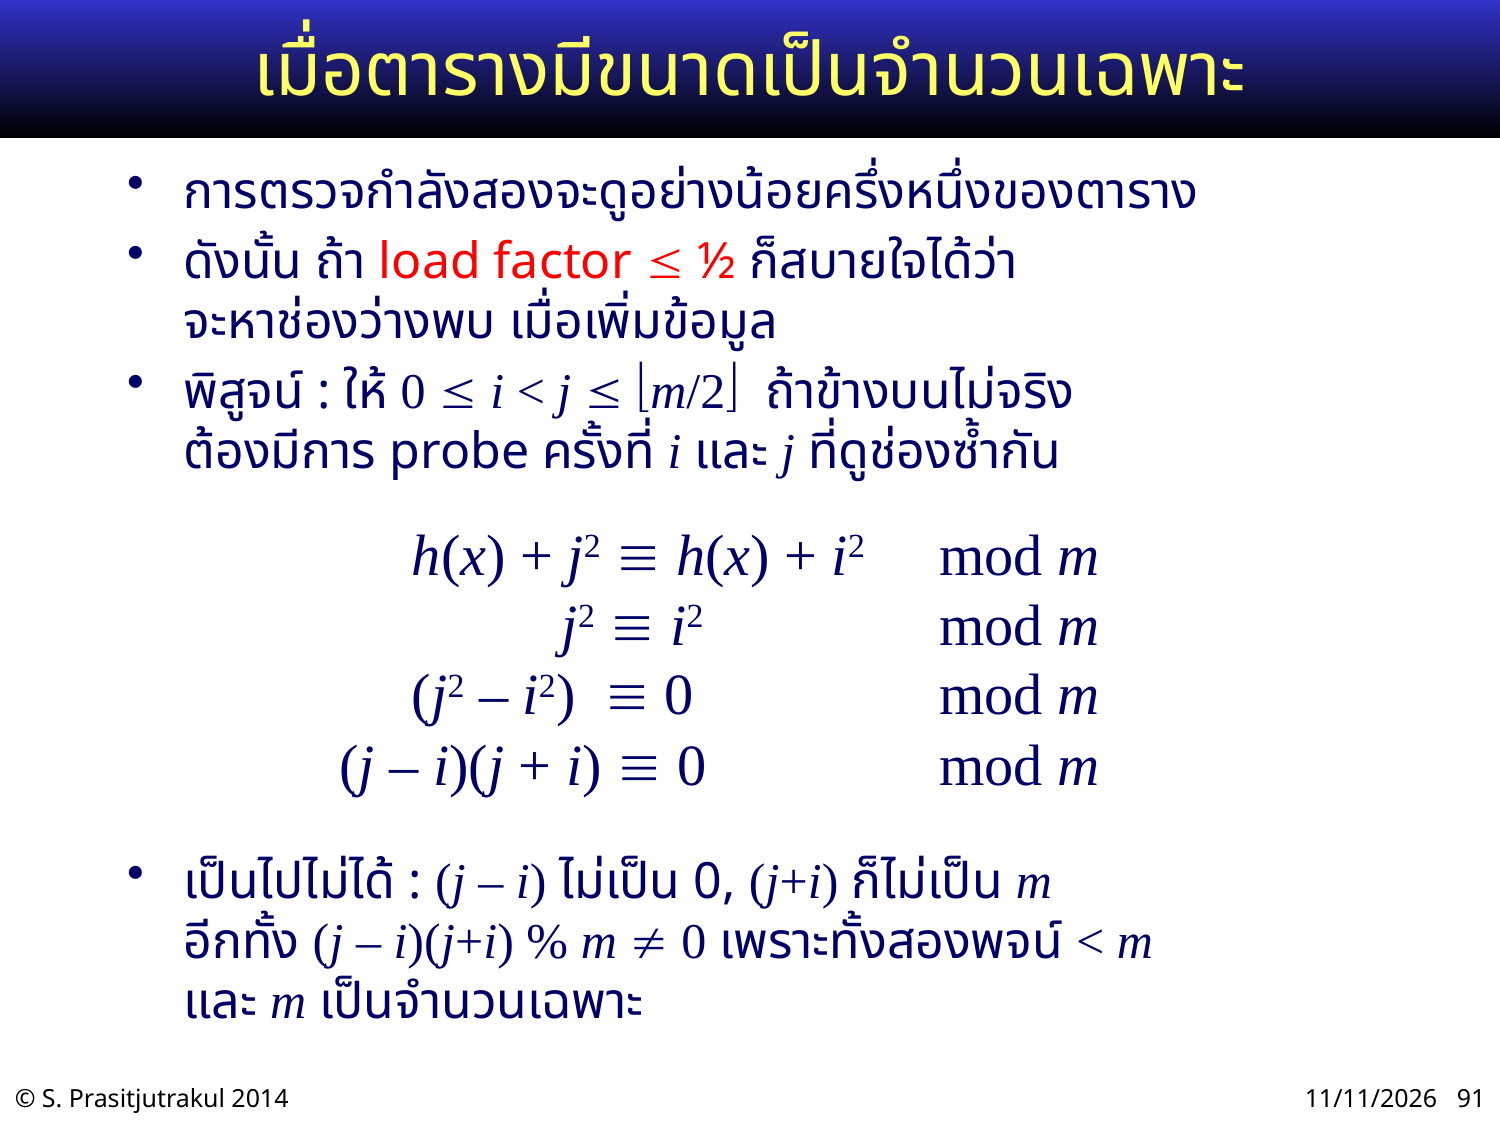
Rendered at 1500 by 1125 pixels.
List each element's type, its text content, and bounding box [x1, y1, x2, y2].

list การตรวจกำลังสองจะดูอย่างน้อยครึ่งหนึ่งของตาราง ดังนั้น ถ้า load factor  ½ ก็สบายใจได้ว่า จะหาช่องว่างพบ เมื่อเพิ่มข้อมูล พิสูจน์ : ให้ 0  i < j  m/2 ถ้าข้างบนไม่จริง ต้องมีการ probe ครั้งที่ i และ j ที่ดูช่องซ้ำกัน เป็นไปไม่ได้ : (j – i) ไม่เป็น 0, (j+i) ก็ไม่เป็น m อีกทั้ง (j – i)(j+i) % m  0 เพราะทั้งสองพจน์ < m และ m เป็นจำนวนเฉพาะ [112, 150, 1388, 1070]
title เมื่อตารางมีขนาดเป็นจำนวนเฉพาะ [112, 2, 1388, 129]
text_box h(x) + j2  h(x) + i2 mod m j2  i2 mod m (j2 – i2)  0 mod m (j – i)(j + i)  0 mod m [324, 509, 1115, 804]
